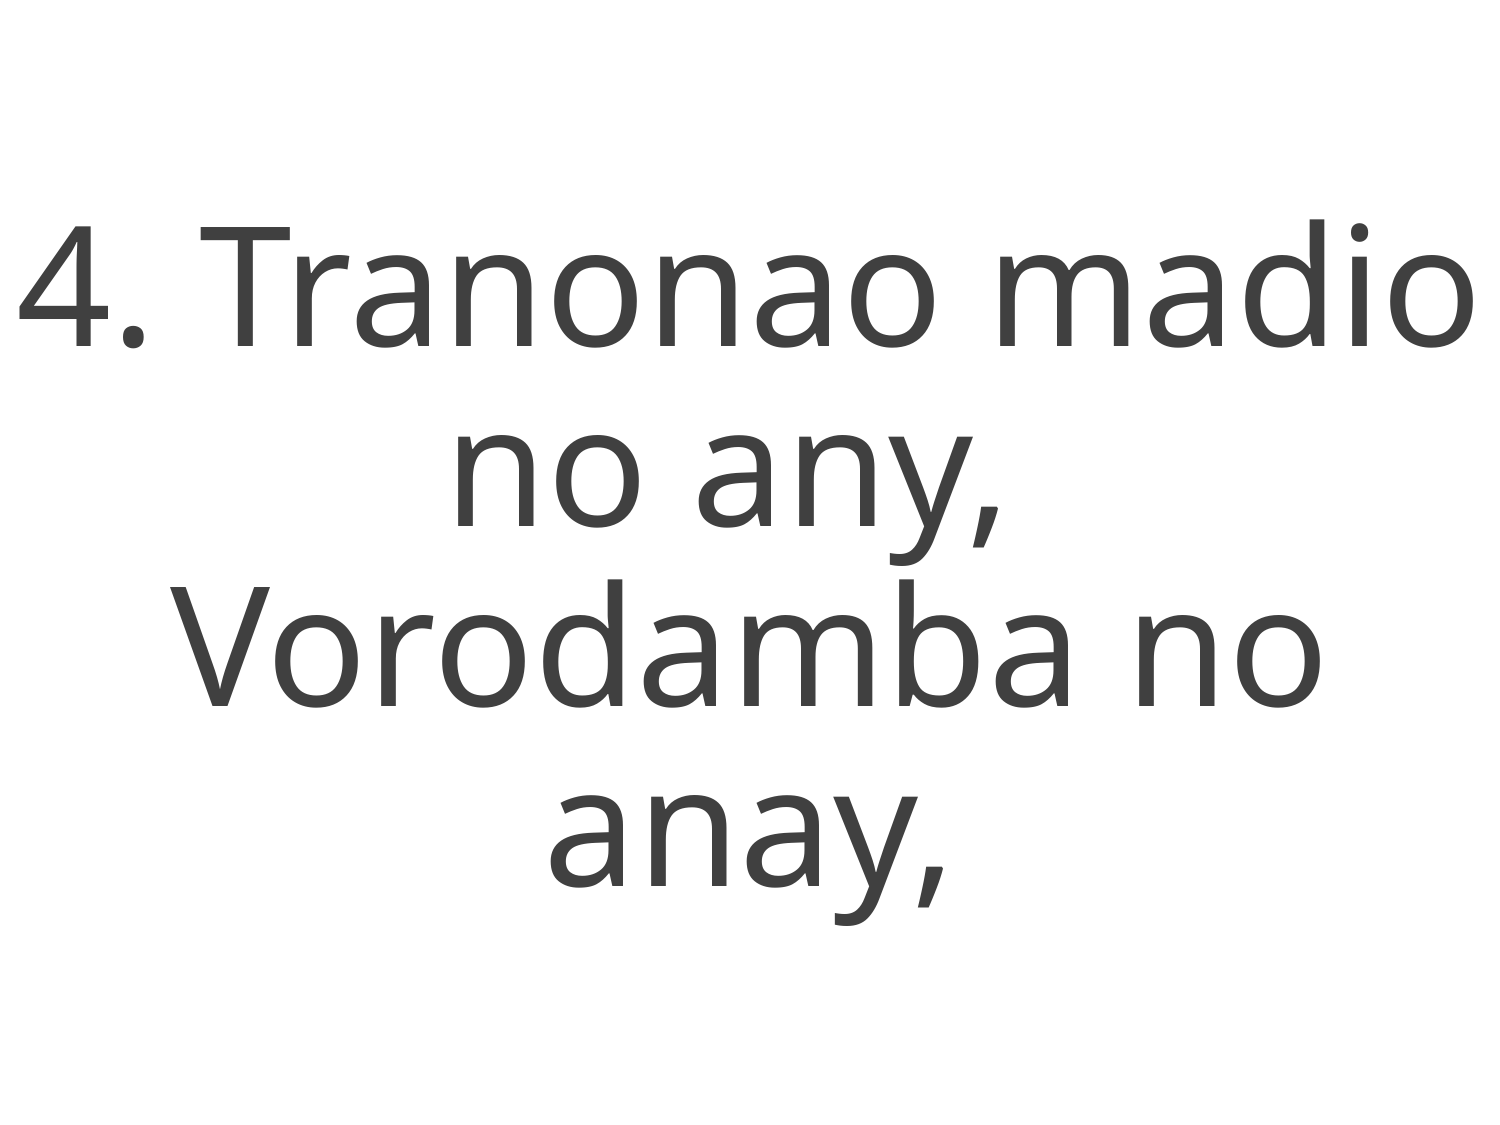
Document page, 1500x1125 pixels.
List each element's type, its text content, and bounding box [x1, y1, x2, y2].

title 4. Tranonao madio no any, Vorodamba no anay, [0, 453, 1500, 672]
